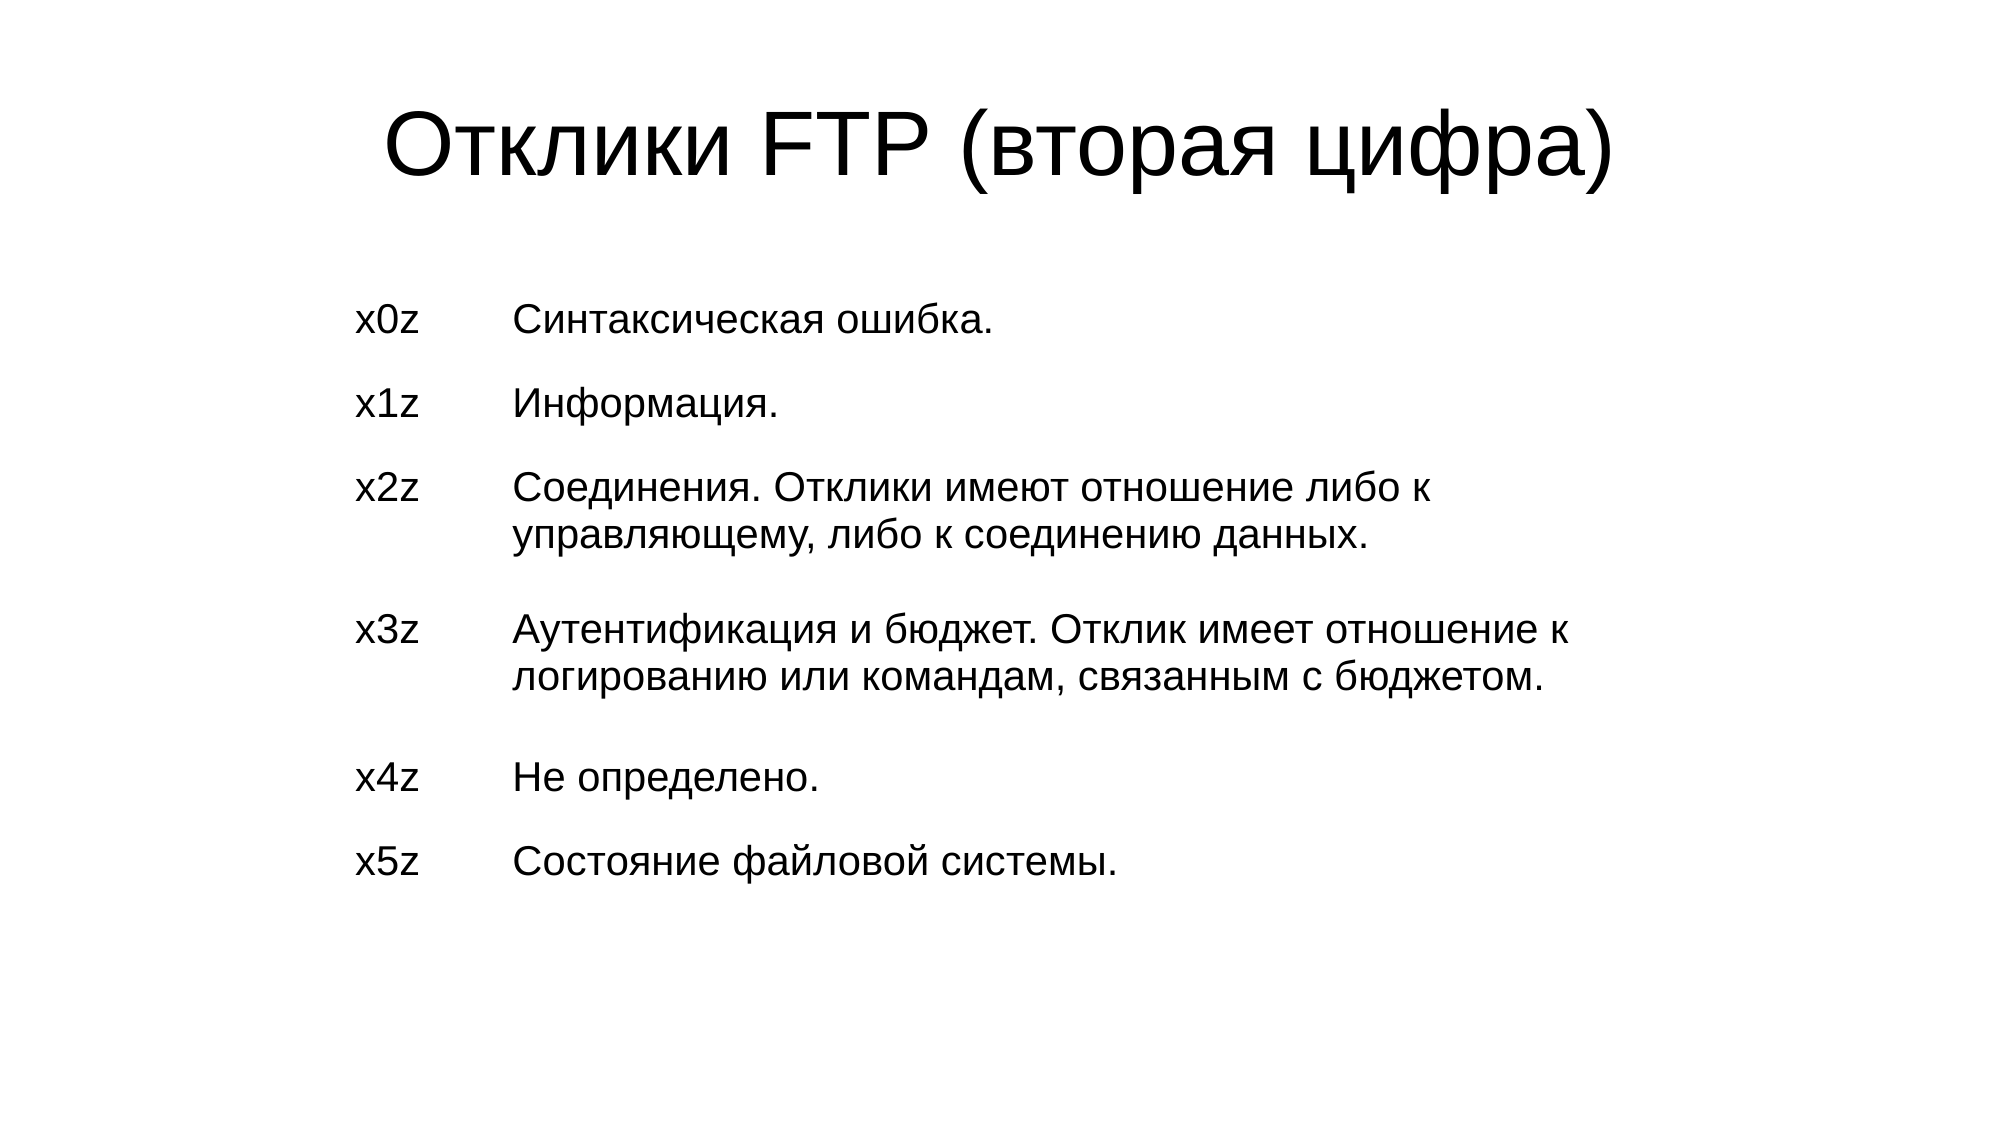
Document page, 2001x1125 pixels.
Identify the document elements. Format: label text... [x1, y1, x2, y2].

table_cell Не определено. [508, 748, 1661, 833]
table_header Синтаксическая ошибка. [508, 291, 1661, 375]
table_cell x3z [350, 601, 508, 748]
table_cell Соединения. Отклики имеют отношение либо к управляющему, либо к соединению данных. [508, 459, 1661, 601]
table_cell x2z [350, 459, 508, 601]
table_cell Состояние файловой системы. [508, 833, 1661, 917]
table_header x0z [350, 291, 508, 375]
table_cell x4z [350, 748, 508, 833]
table_cell x5z [350, 833, 508, 917]
table_cell Информация. [508, 375, 1661, 459]
title Отклики FTP (вторая цифра) [99, 44, 1901, 233]
table_cell x1z [350, 375, 508, 459]
table_cell Аутентификация и бюджет. Отклик имеет отношение к логированию или командам, связанным с бюджетом. [508, 601, 1661, 748]
